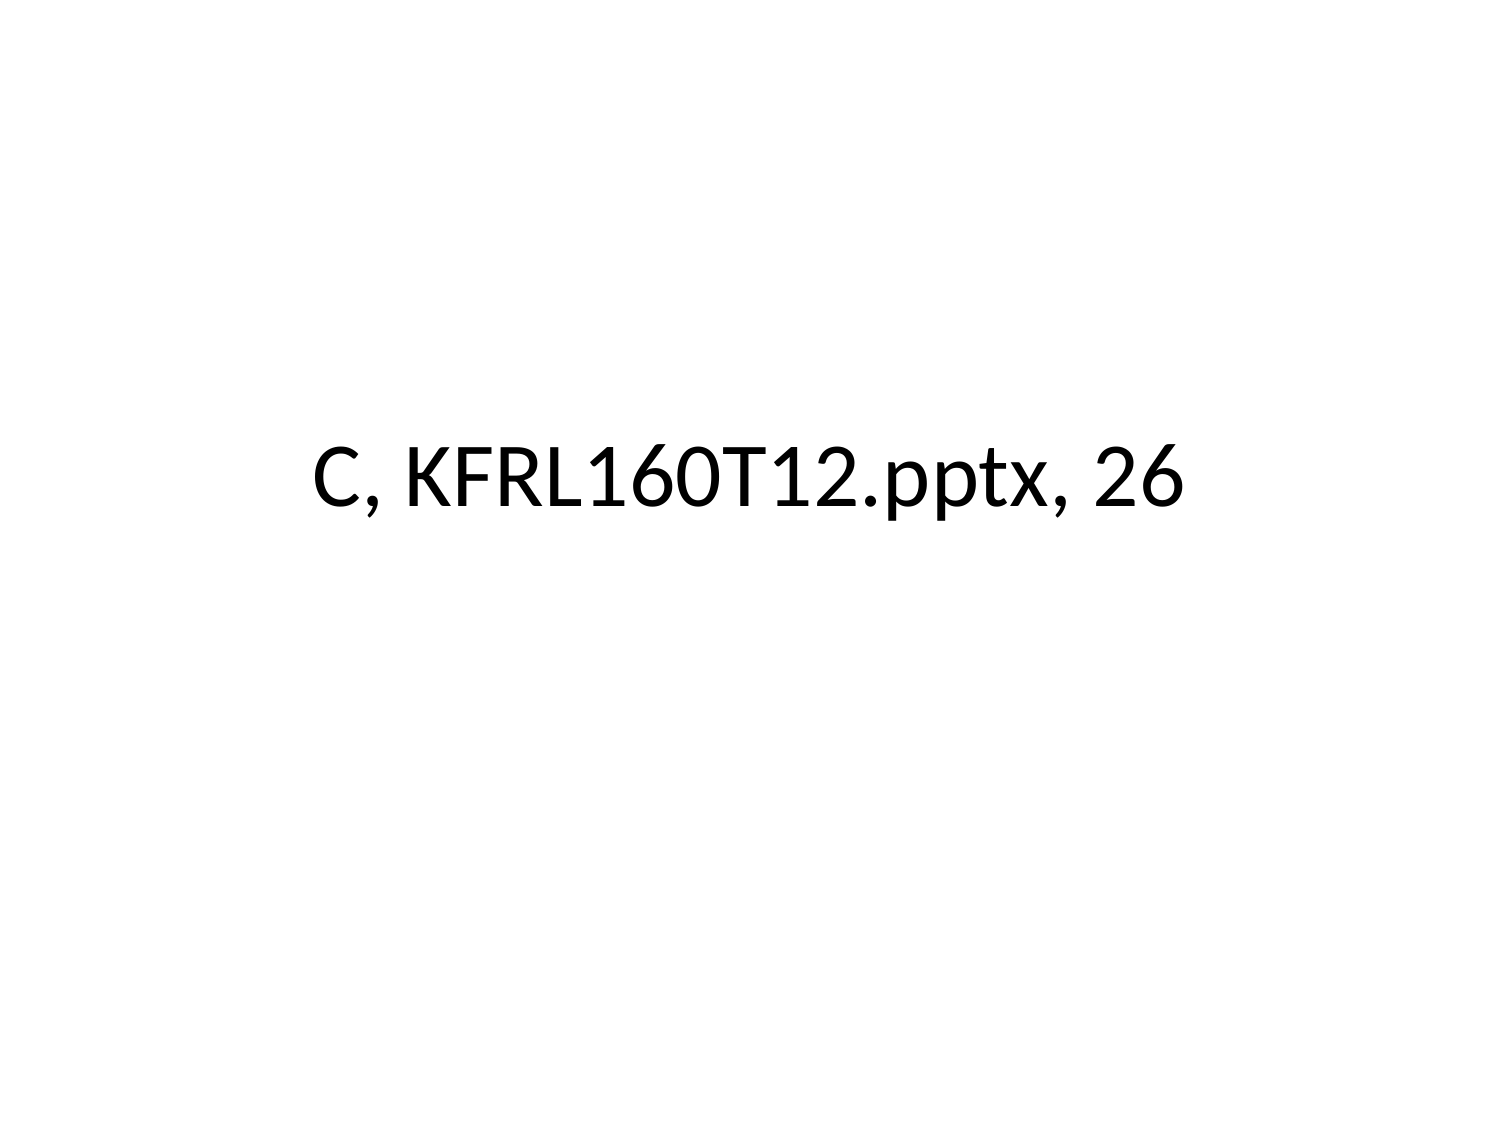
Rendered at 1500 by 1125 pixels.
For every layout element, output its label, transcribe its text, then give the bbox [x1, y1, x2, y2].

title C, KFRL160T12.pptx, 26 [112, 349, 1388, 591]
